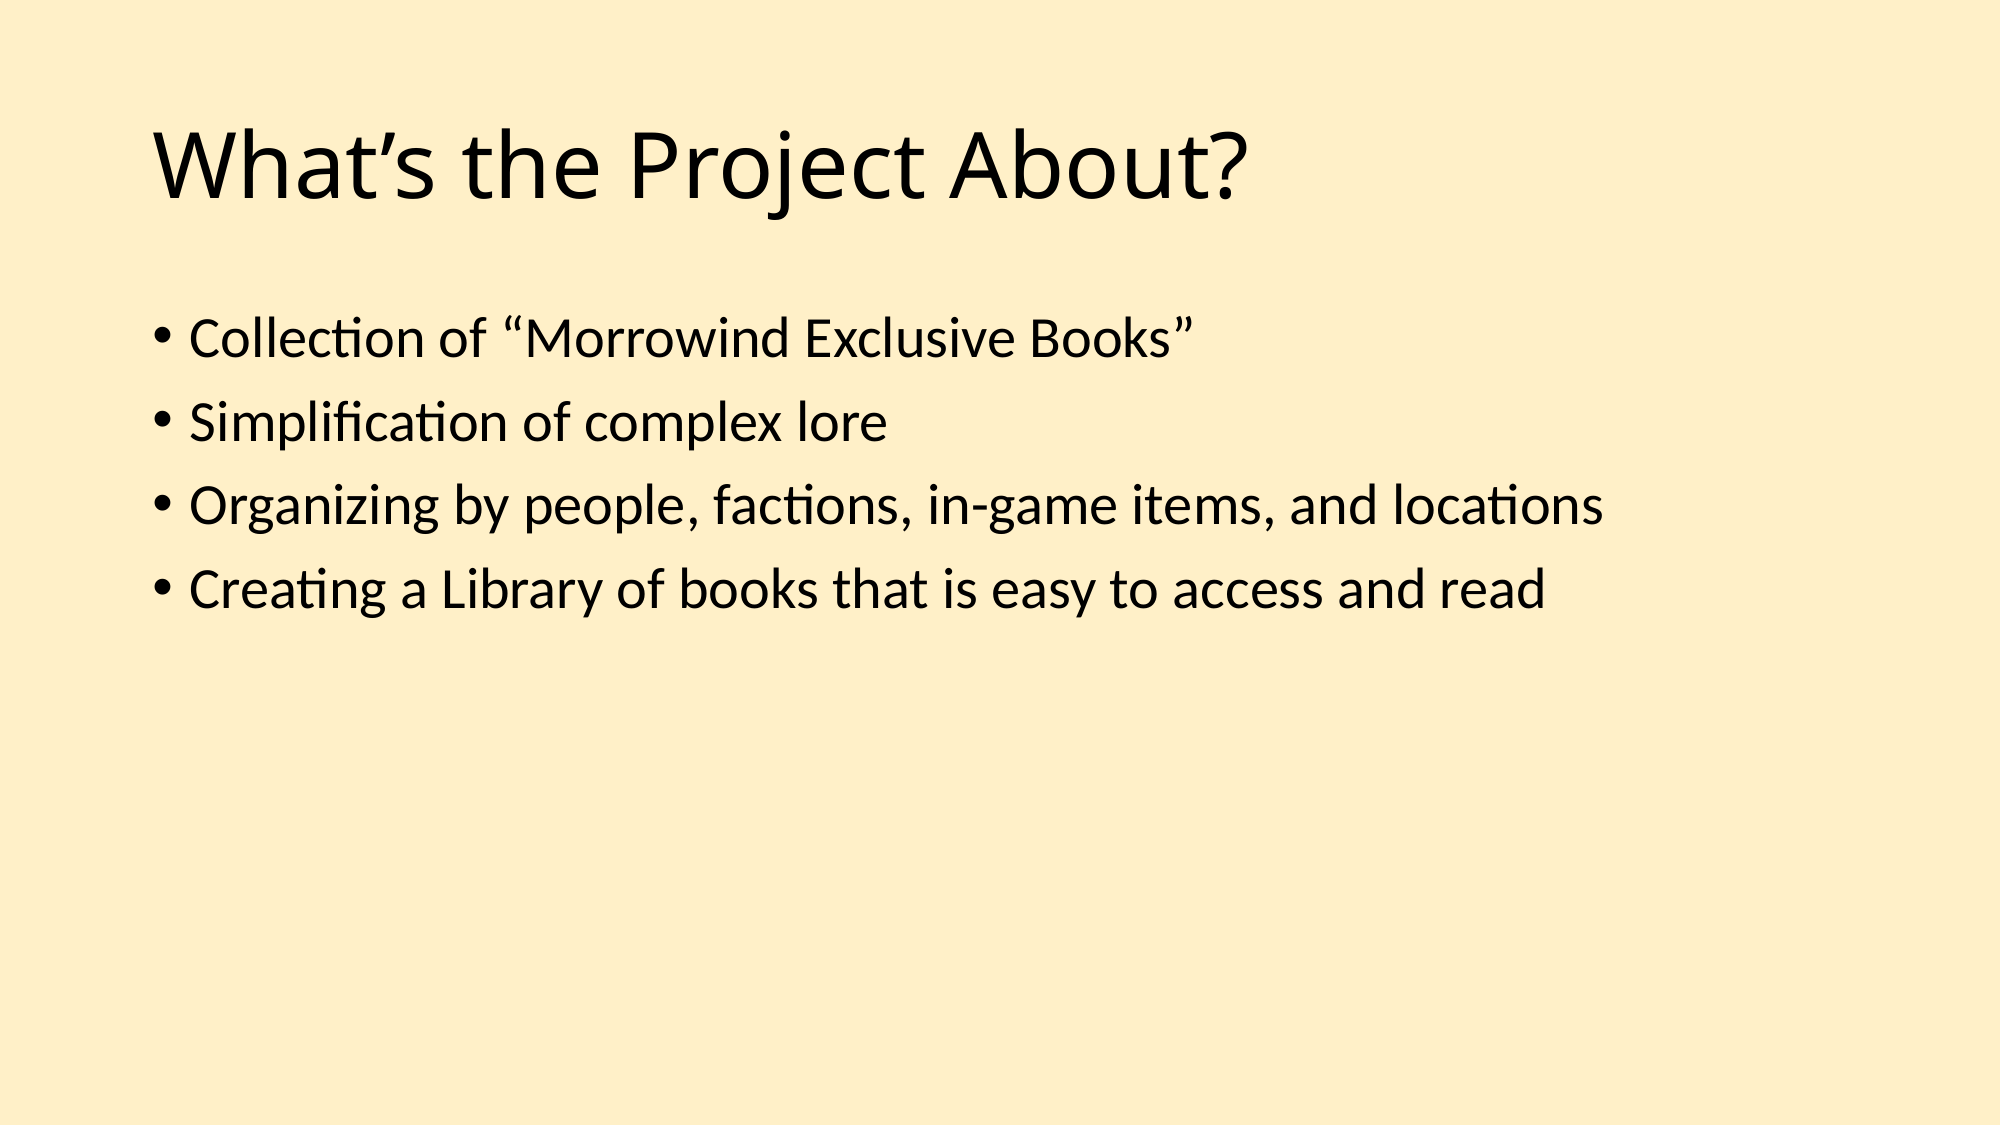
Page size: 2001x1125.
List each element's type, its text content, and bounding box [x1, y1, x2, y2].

list Collection of “Morrowind Exclusive Books” Simplification of complex lore Organizing by people, factions, in-game items, and locations Creating a Library of books that is easy to access and read [137, 299, 1863, 1014]
title What’s the Project About? [137, 59, 1863, 278]
